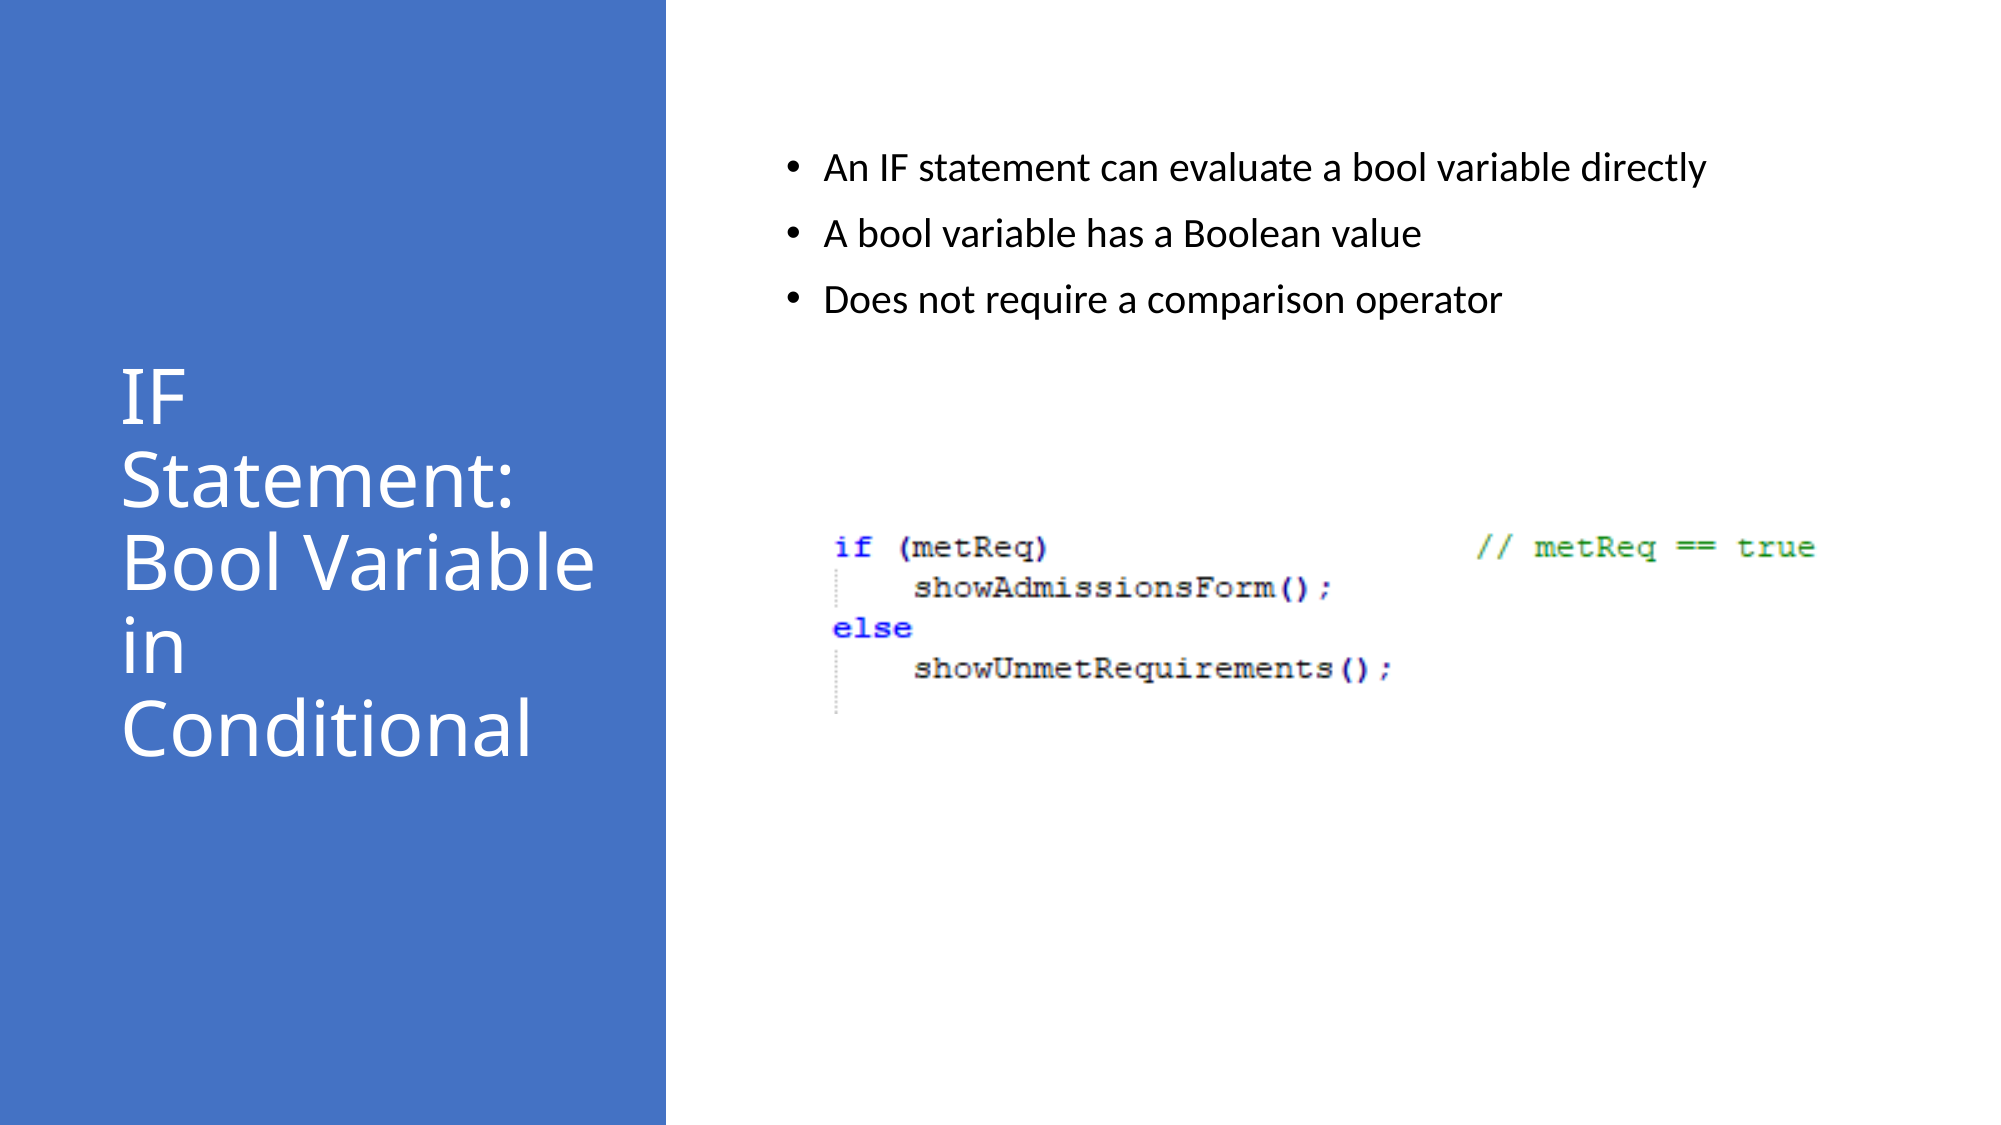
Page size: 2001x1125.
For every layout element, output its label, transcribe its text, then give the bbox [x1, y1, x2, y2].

picture [813, 512, 1856, 714]
text_box [0, 0, 667, 1125]
list An IF statement can evaluate a bool variable directly A bool variable has a Boolean value Does not require a comparison operator [770, 104, 1895, 513]
title IF Statement: Bool Variable in Conditional [105, 104, 614, 1026]
